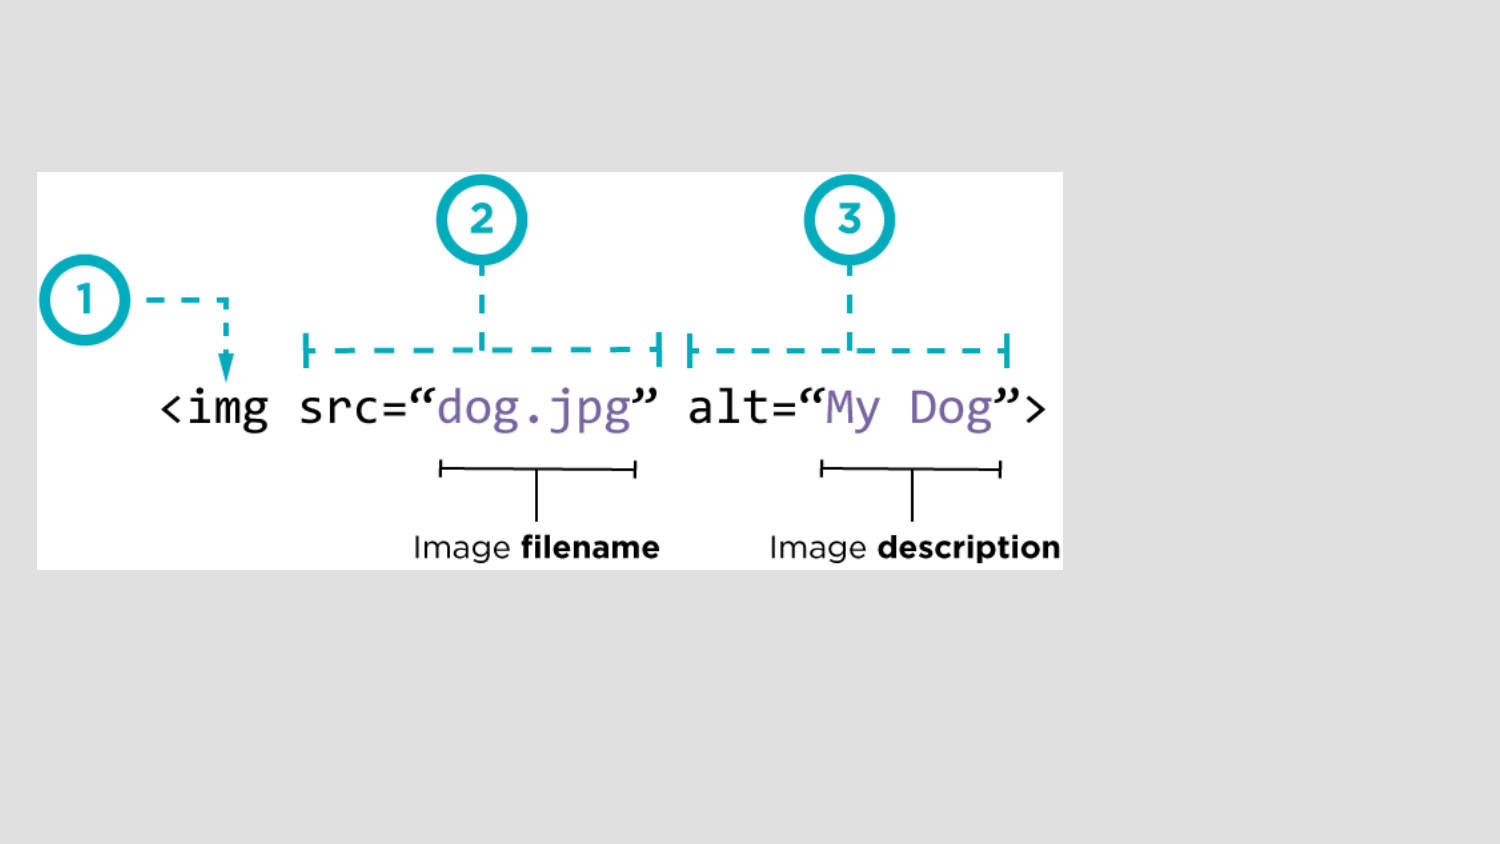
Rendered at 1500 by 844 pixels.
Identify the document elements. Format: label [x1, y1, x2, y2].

picture [36, 171, 1063, 570]
